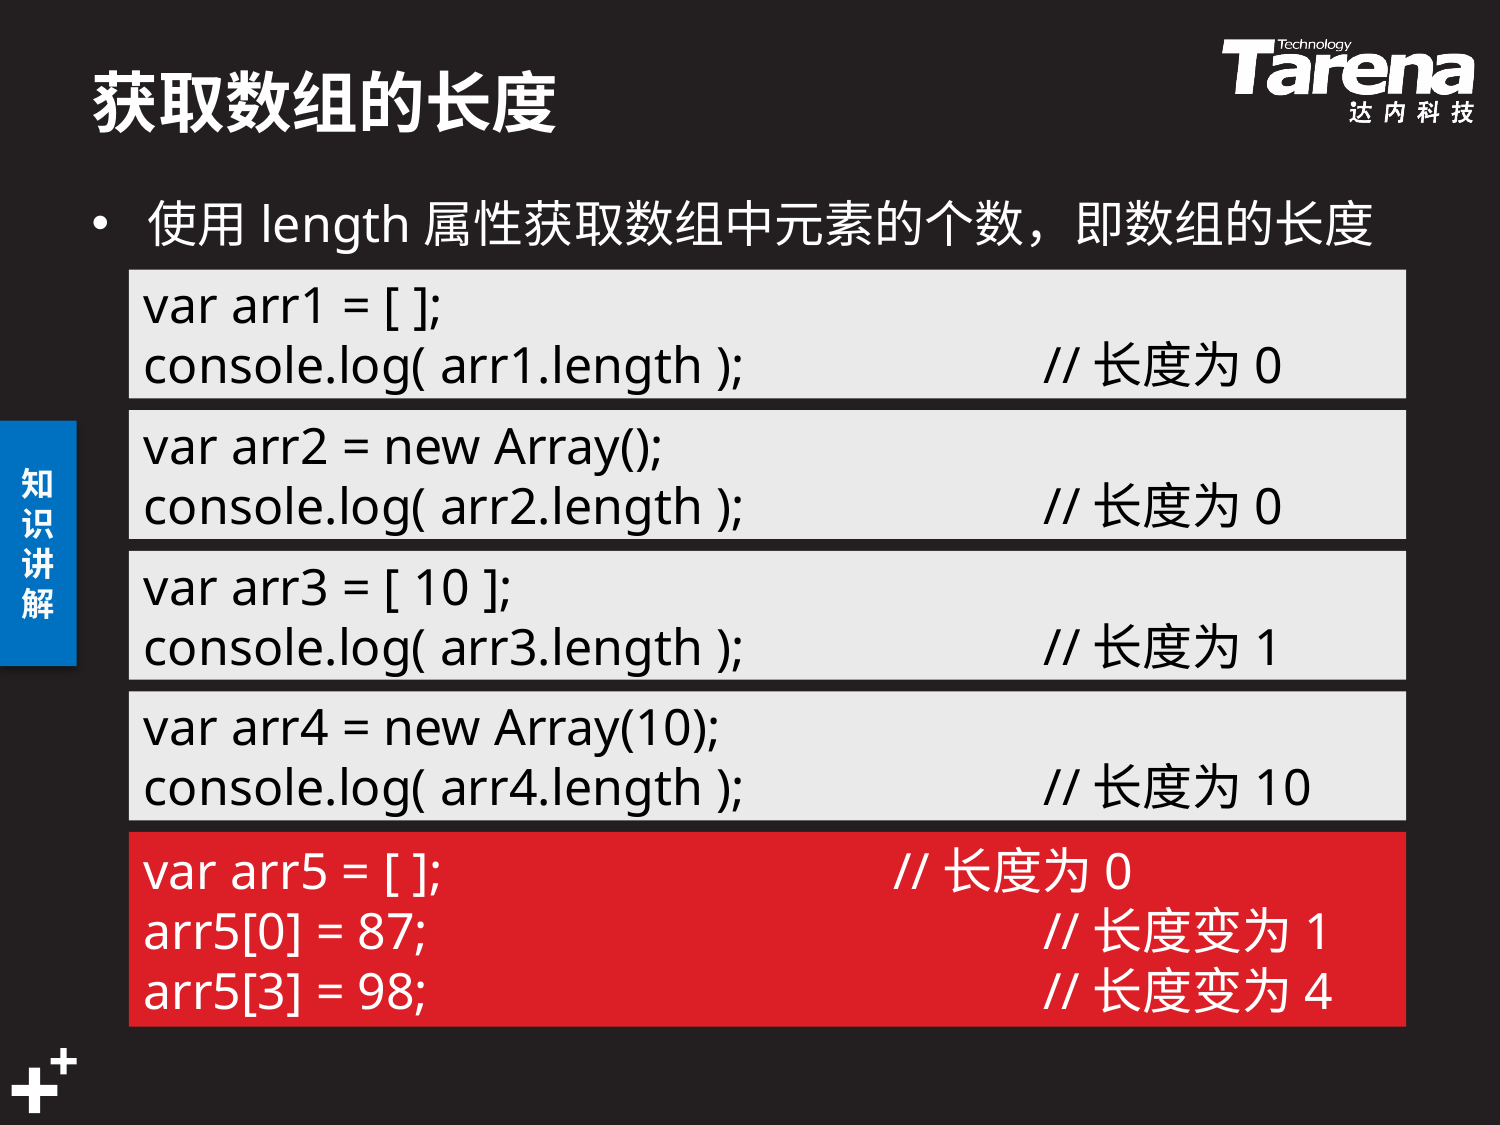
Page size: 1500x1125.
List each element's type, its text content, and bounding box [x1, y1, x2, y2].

list 使用length属性获取数组中元素的个数，即数组的长度 [76, 172, 1400, 261]
picture [1222, 39, 1475, 123]
text_box var arr3 = [ 10 ]; console.log( arr3.length ); //长度为1 [128, 550, 1407, 680]
text_box var arr4 = new Array(10); console.log( arr4.length ); //长度为10 [128, 691, 1407, 821]
text_box var arr5 = [ ]; //长度为0 arr5[0] = 87; //长度变为1 arr5[3] = 98; //长度变为4 [128, 831, 1407, 1027]
text_box var arr1 = [ ]; console.log( arr1.length ); //长度为0 [128, 269, 1407, 399]
text_box var arr2 = new Array(); console.log( arr2.length ); //长度为0 [128, 410, 1407, 539]
title 获取数组的长度 [76, 42, 1188, 160]
